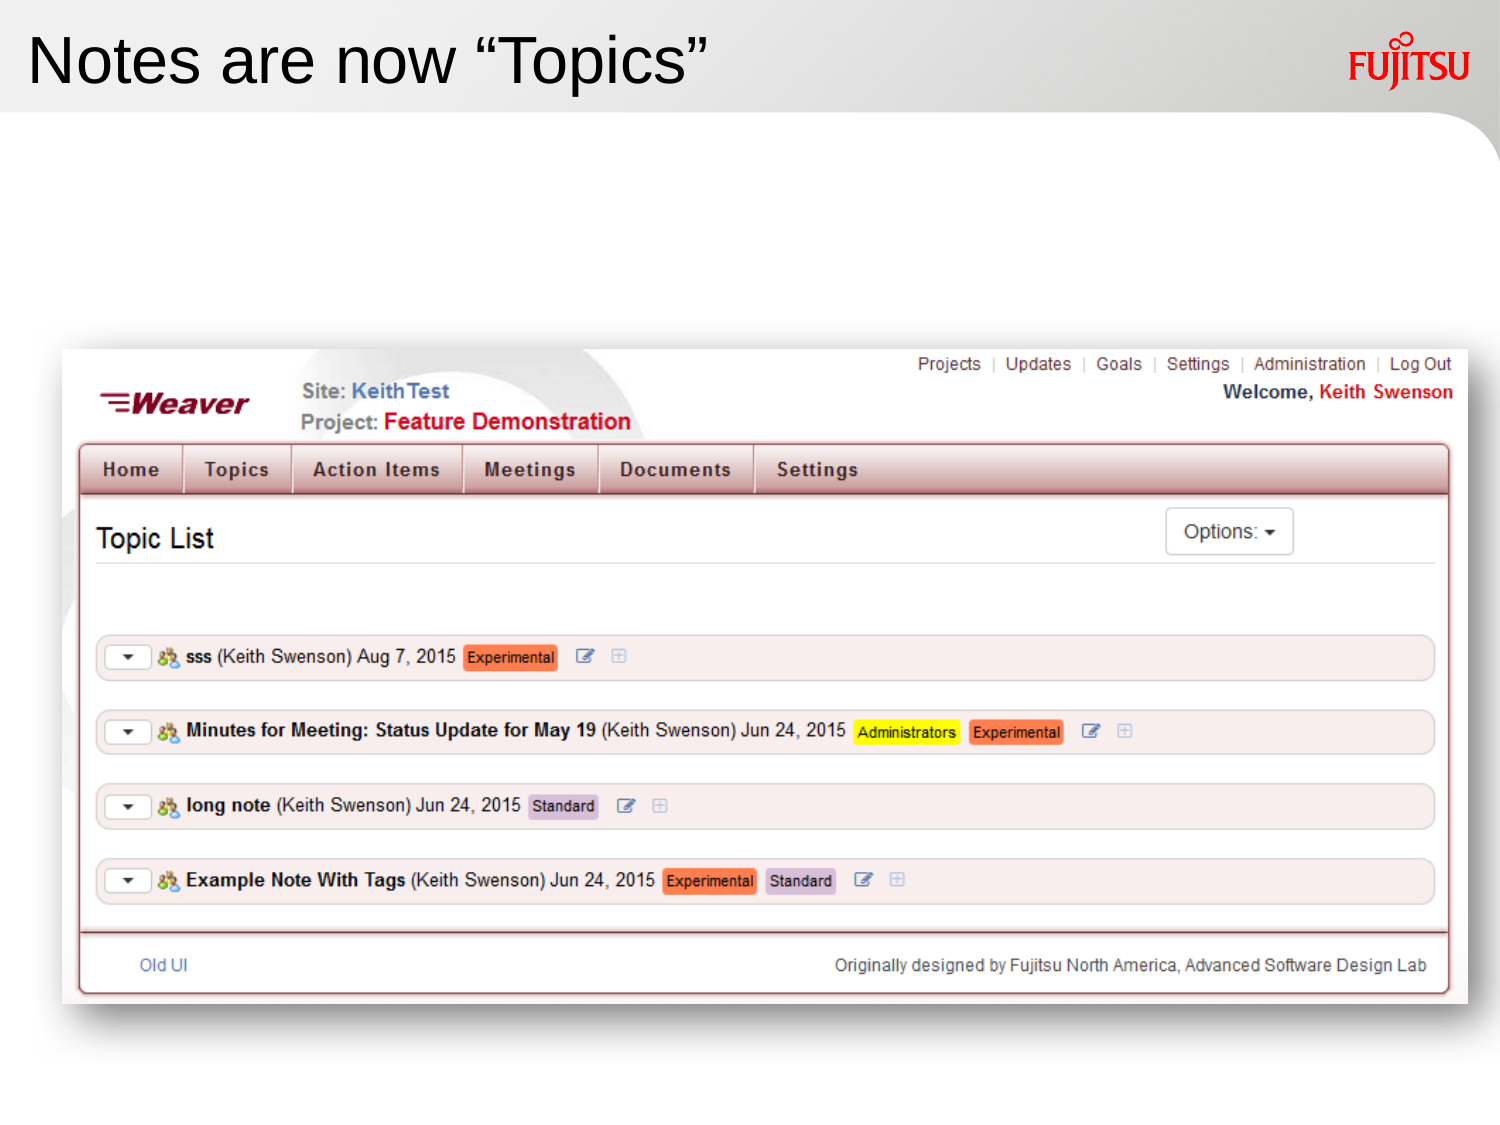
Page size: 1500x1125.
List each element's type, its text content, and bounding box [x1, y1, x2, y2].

picture [62, 349, 1468, 1004]
title Notes are now “Topics” [27, 0, 1318, 114]
picture [0, 0, 1500, 176]
